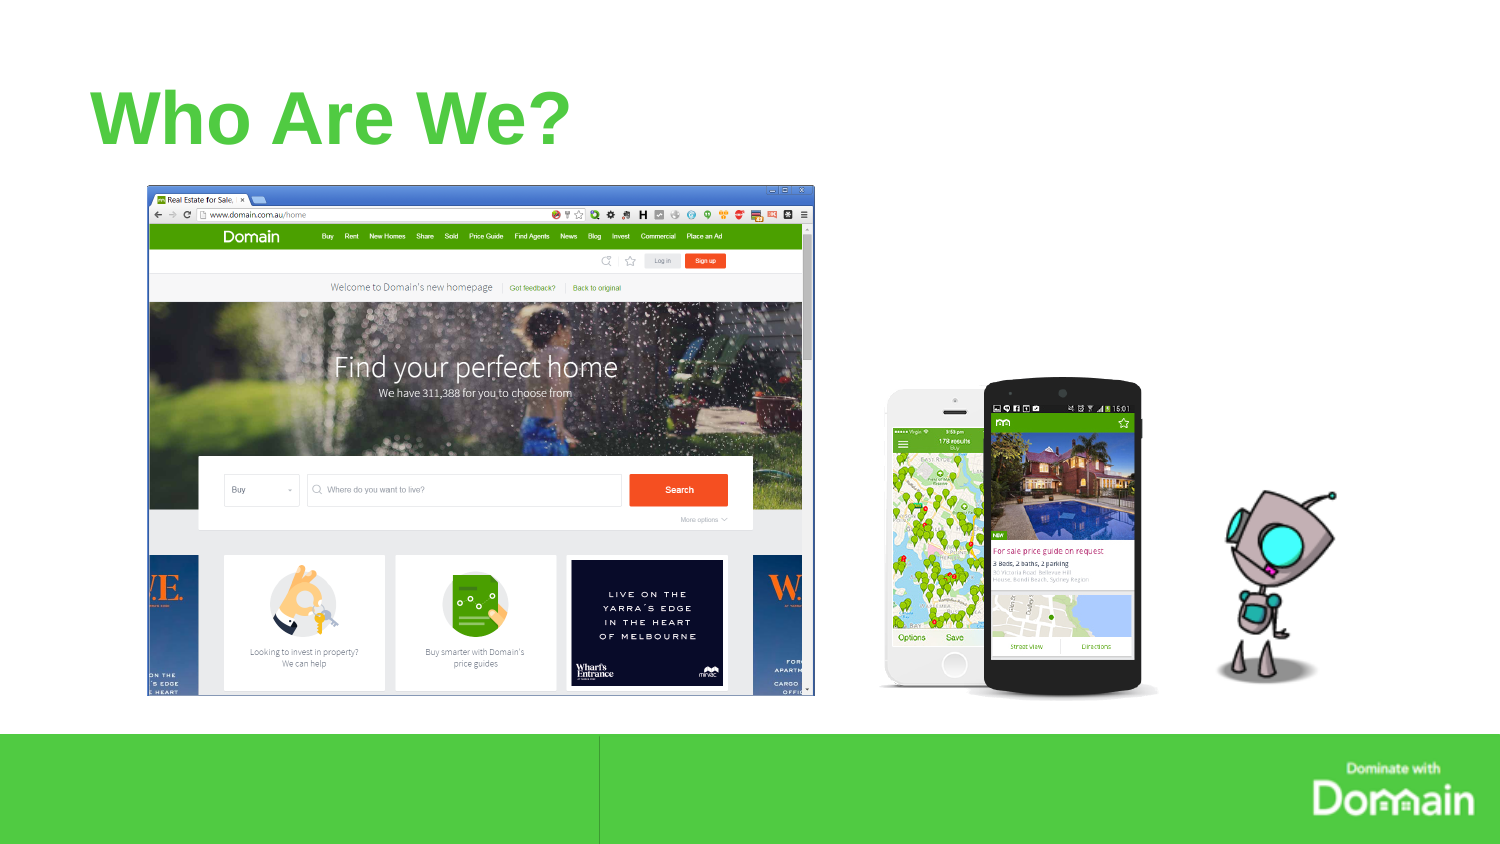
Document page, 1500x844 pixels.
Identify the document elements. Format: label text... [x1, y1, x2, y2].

picture [1192, 467, 1351, 707]
title Who Are We? [75, 33, 1425, 175]
picture [870, 366, 1161, 714]
picture [147, 184, 815, 696]
picture [598, 735, 1500, 844]
